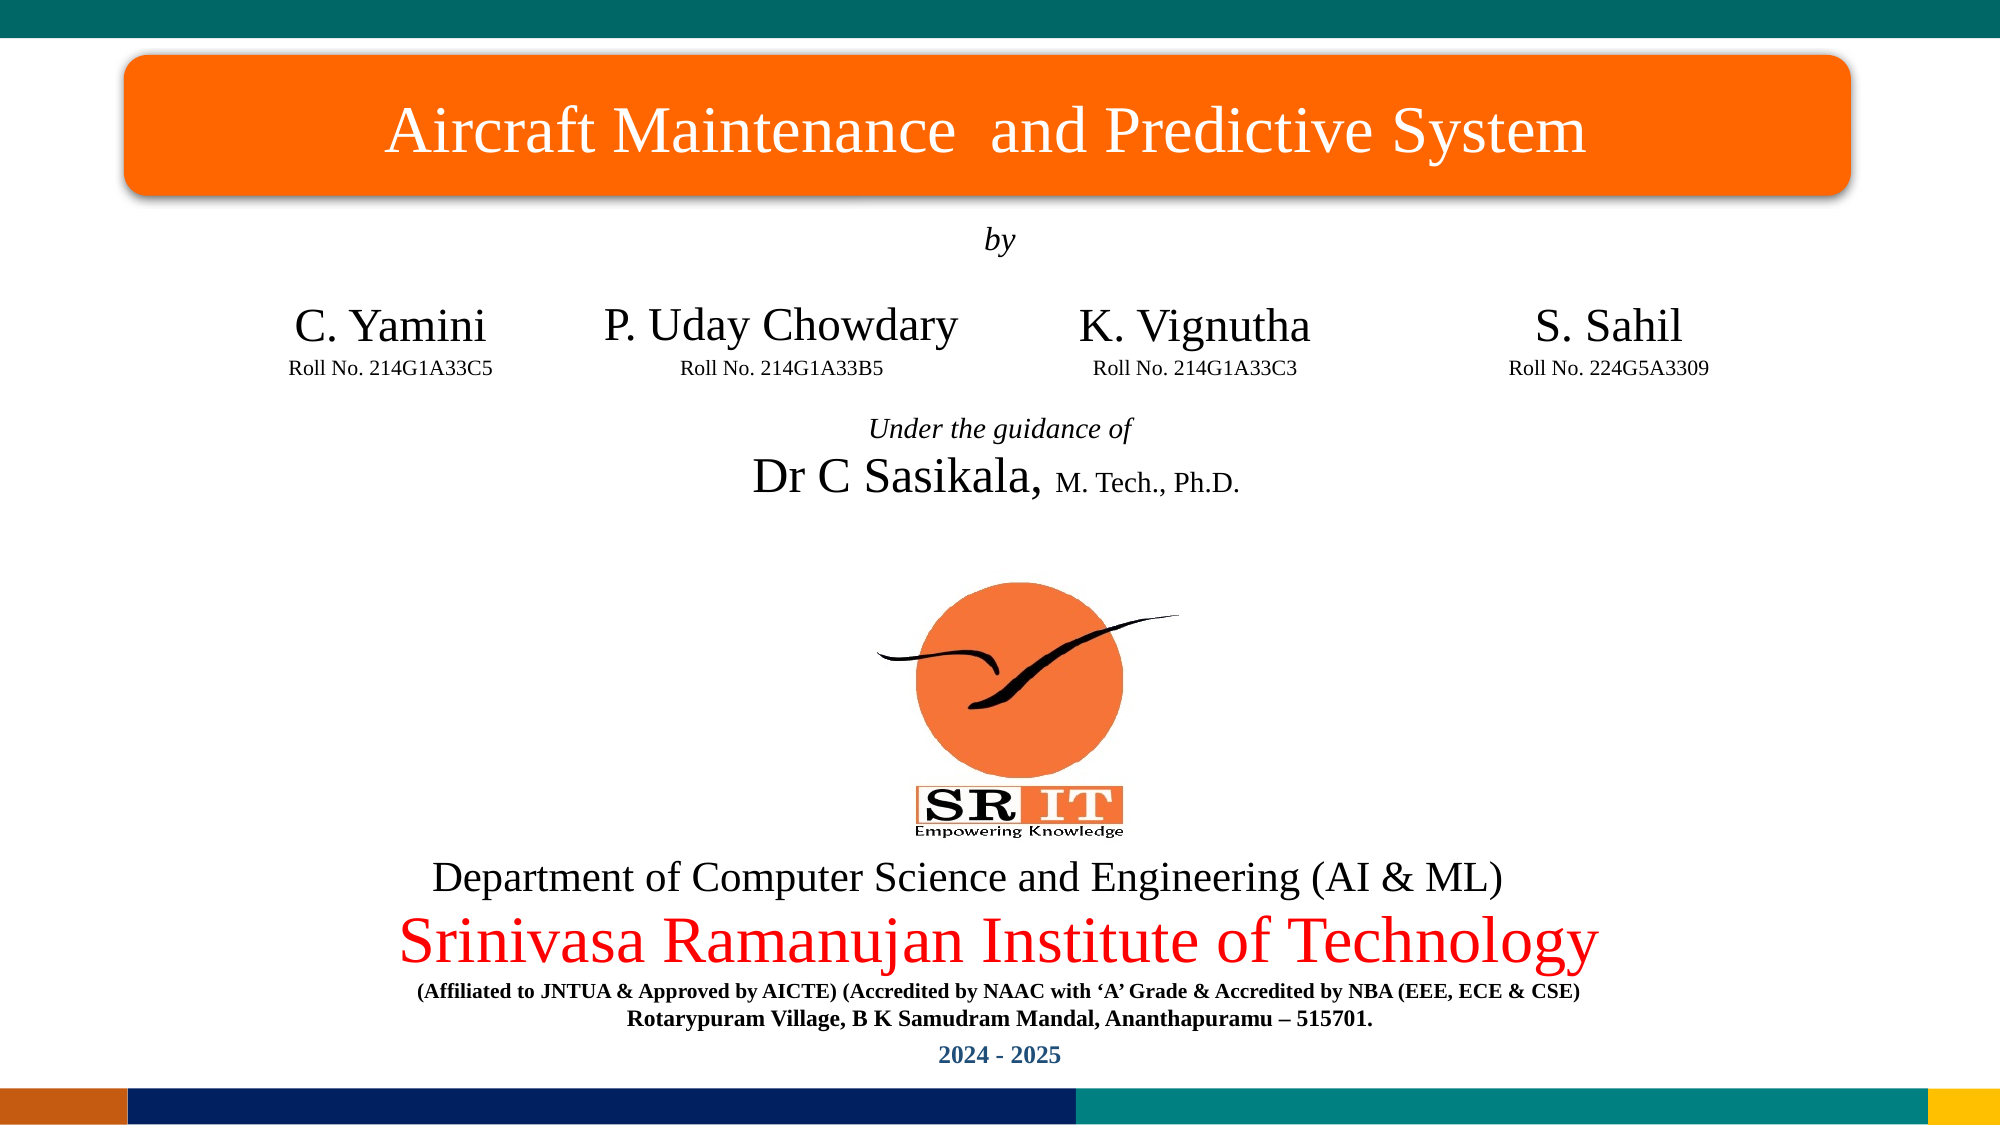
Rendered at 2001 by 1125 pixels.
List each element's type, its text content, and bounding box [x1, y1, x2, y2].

text_box K. Vignutha Roll No. 214G1A33C3 [999, 292, 1391, 389]
text_box Under the guidance of Dr C Sasikala, M. Tech., Ph.D. [616, 406, 1384, 554]
picture [876, 570, 1179, 847]
text_box by [445, 206, 1555, 265]
text_box Aircraft Maintenance and Predictive System [123, 54, 1851, 196]
text_box P. Uday Chowdary Roll No. 214G1A33B5 [587, 292, 978, 389]
text_box S. Sahil Roll No. 224G5A3309 [1413, 292, 1805, 389]
text_box C. Yamini Roll No. 214G1A33C5 [195, 292, 587, 389]
text_box Department of Computer Science and Engineering (AI & ML) Srinivasa Ramanujan Institute of Technology (Affiliated to JNTUA & Approved by AICTE) (Accredited by NAAC with ‘A’ Grade & Accredited by NBA (EEE, ECE & CSE) Rotarypuram Village, B K Samudram Mandal, Ananthapuramu – 515701. 2024 - 2025 [248, 846, 1752, 1081]
